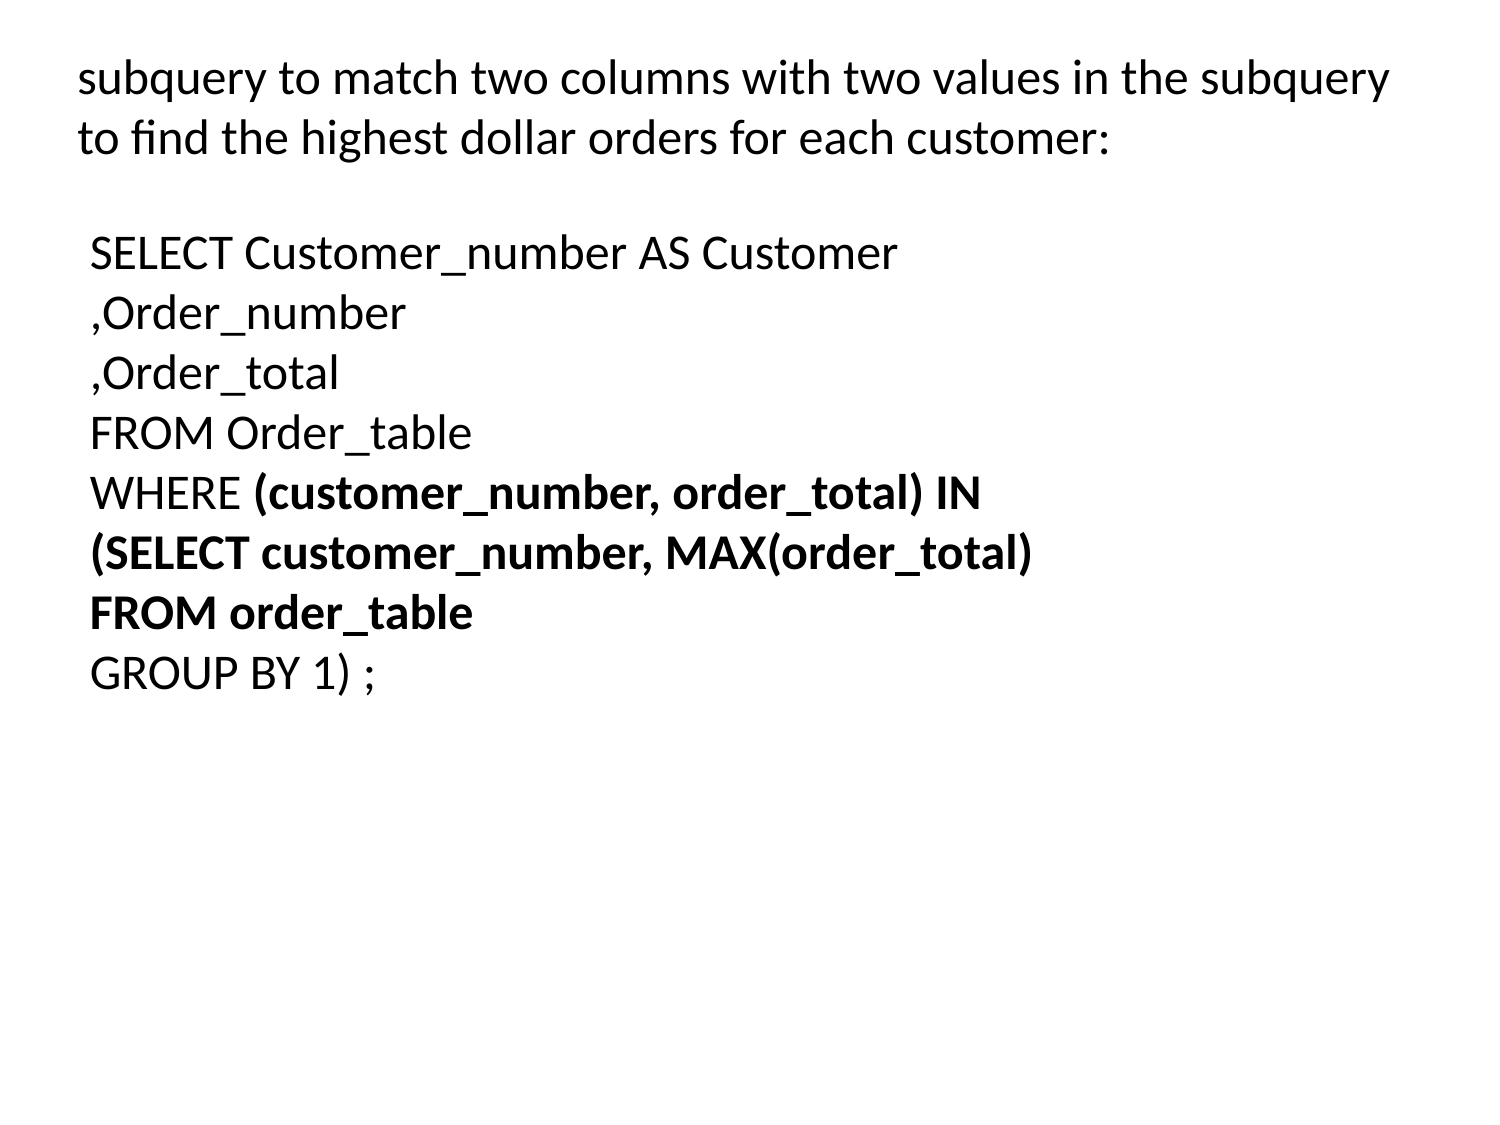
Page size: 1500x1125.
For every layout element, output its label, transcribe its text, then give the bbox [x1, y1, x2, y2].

text_box SELECT Customer_number AS Customer ,Order_number ,Order_total FROM Order_table WHERE (customer_number, order_total) IN (SELECT customer_number, MAX(order_total) FROM order_table GROUP BY 1) ; [74, 212, 1125, 708]
text_box subquery to match two columns with two values in the subquery to find the highest dollar orders for each customer: [62, 37, 1450, 173]
